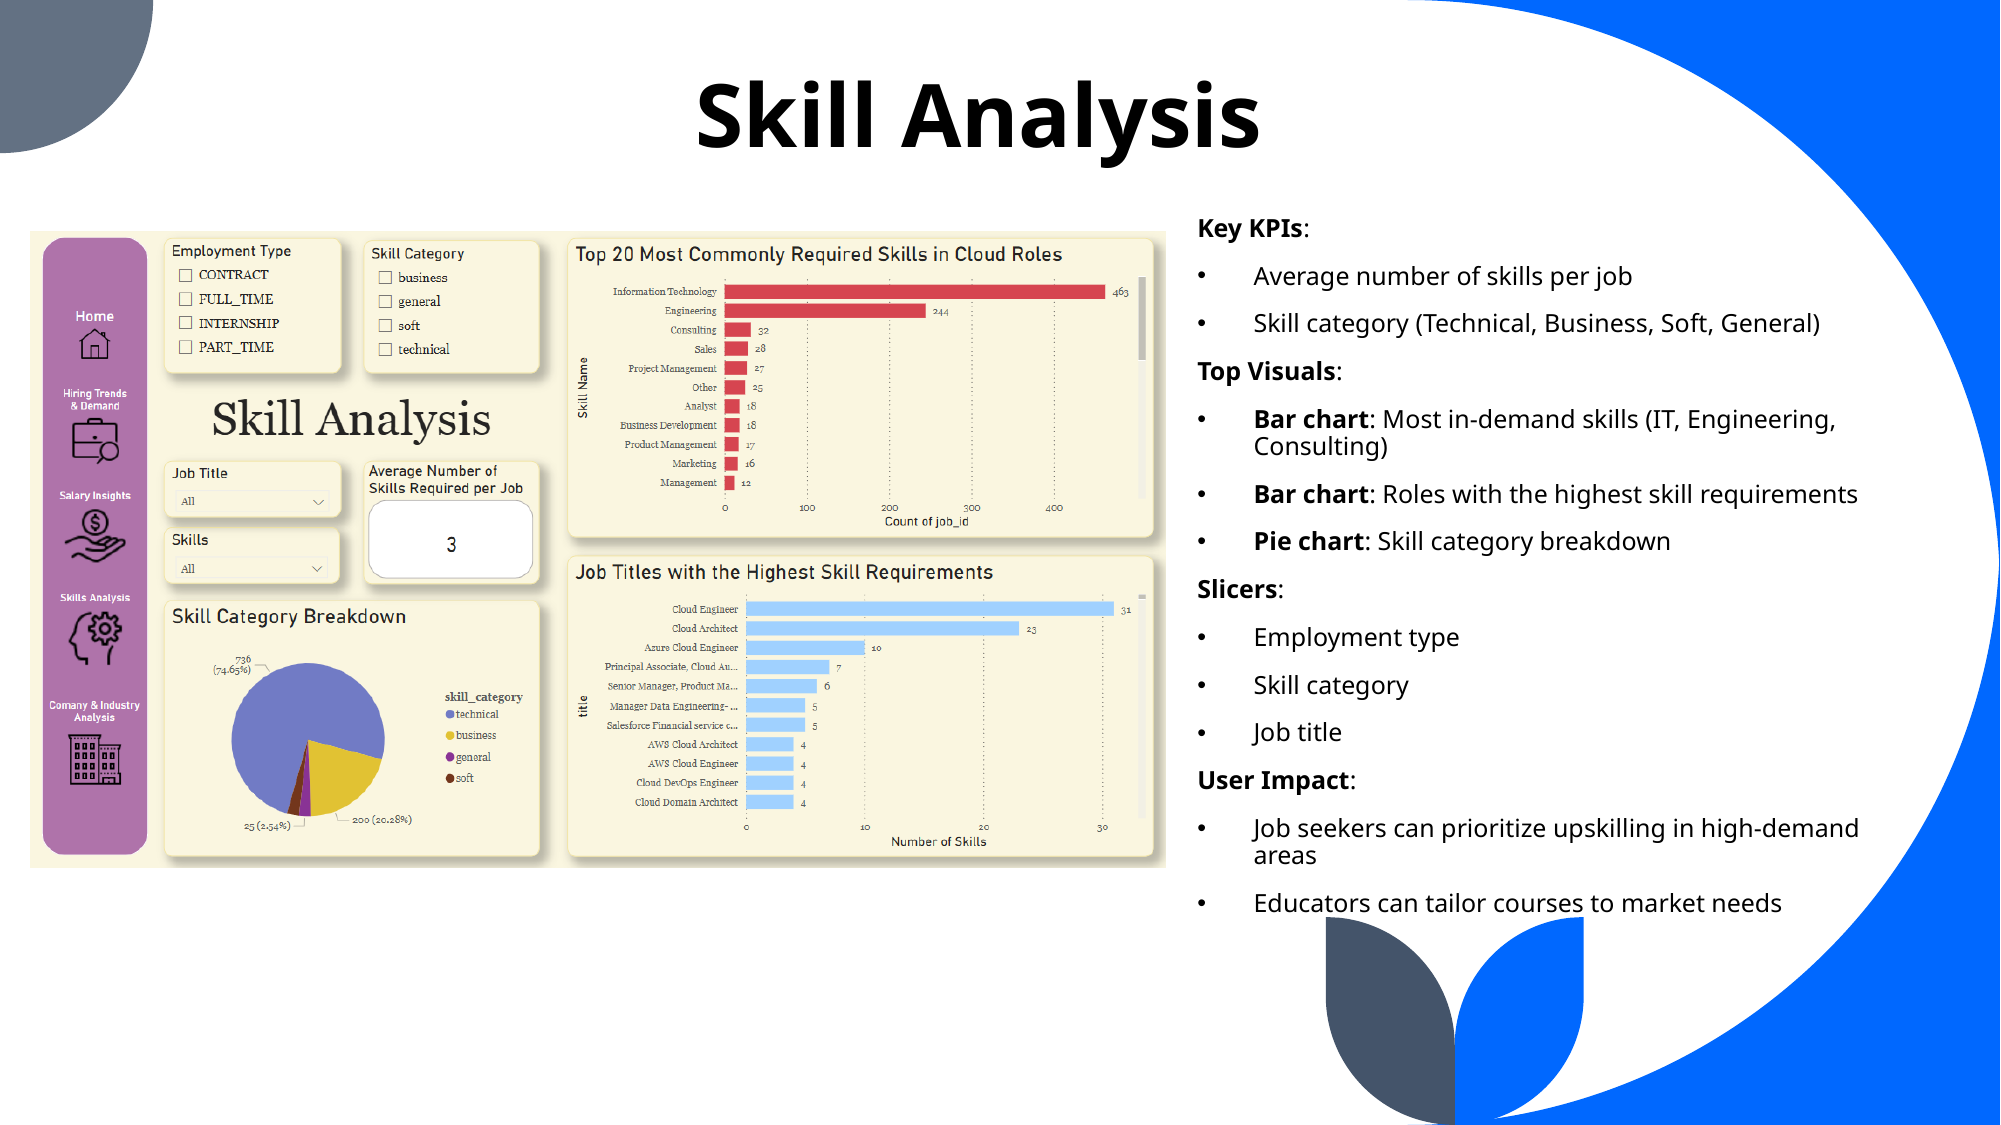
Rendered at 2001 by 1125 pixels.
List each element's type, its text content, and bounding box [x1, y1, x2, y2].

list Key KPIs: Average number of skills per job Skill category (Technical, Business, Soft, General) Top Visuals: Bar chart: Most in-demand skills (IT, Engineering, Consulting) Bar chart: Roles with the highest skill requirements Pie chart: Skill category breakdown Slicers: Employment type Skill category Job title User Impact: Job seekers can prioritize upskilling in high-demand areas Educators can tailor courses to market needs [1182, 208, 1926, 957]
picture [30, 231, 1166, 868]
title Skill Analysis [191, 22, 1767, 172]
